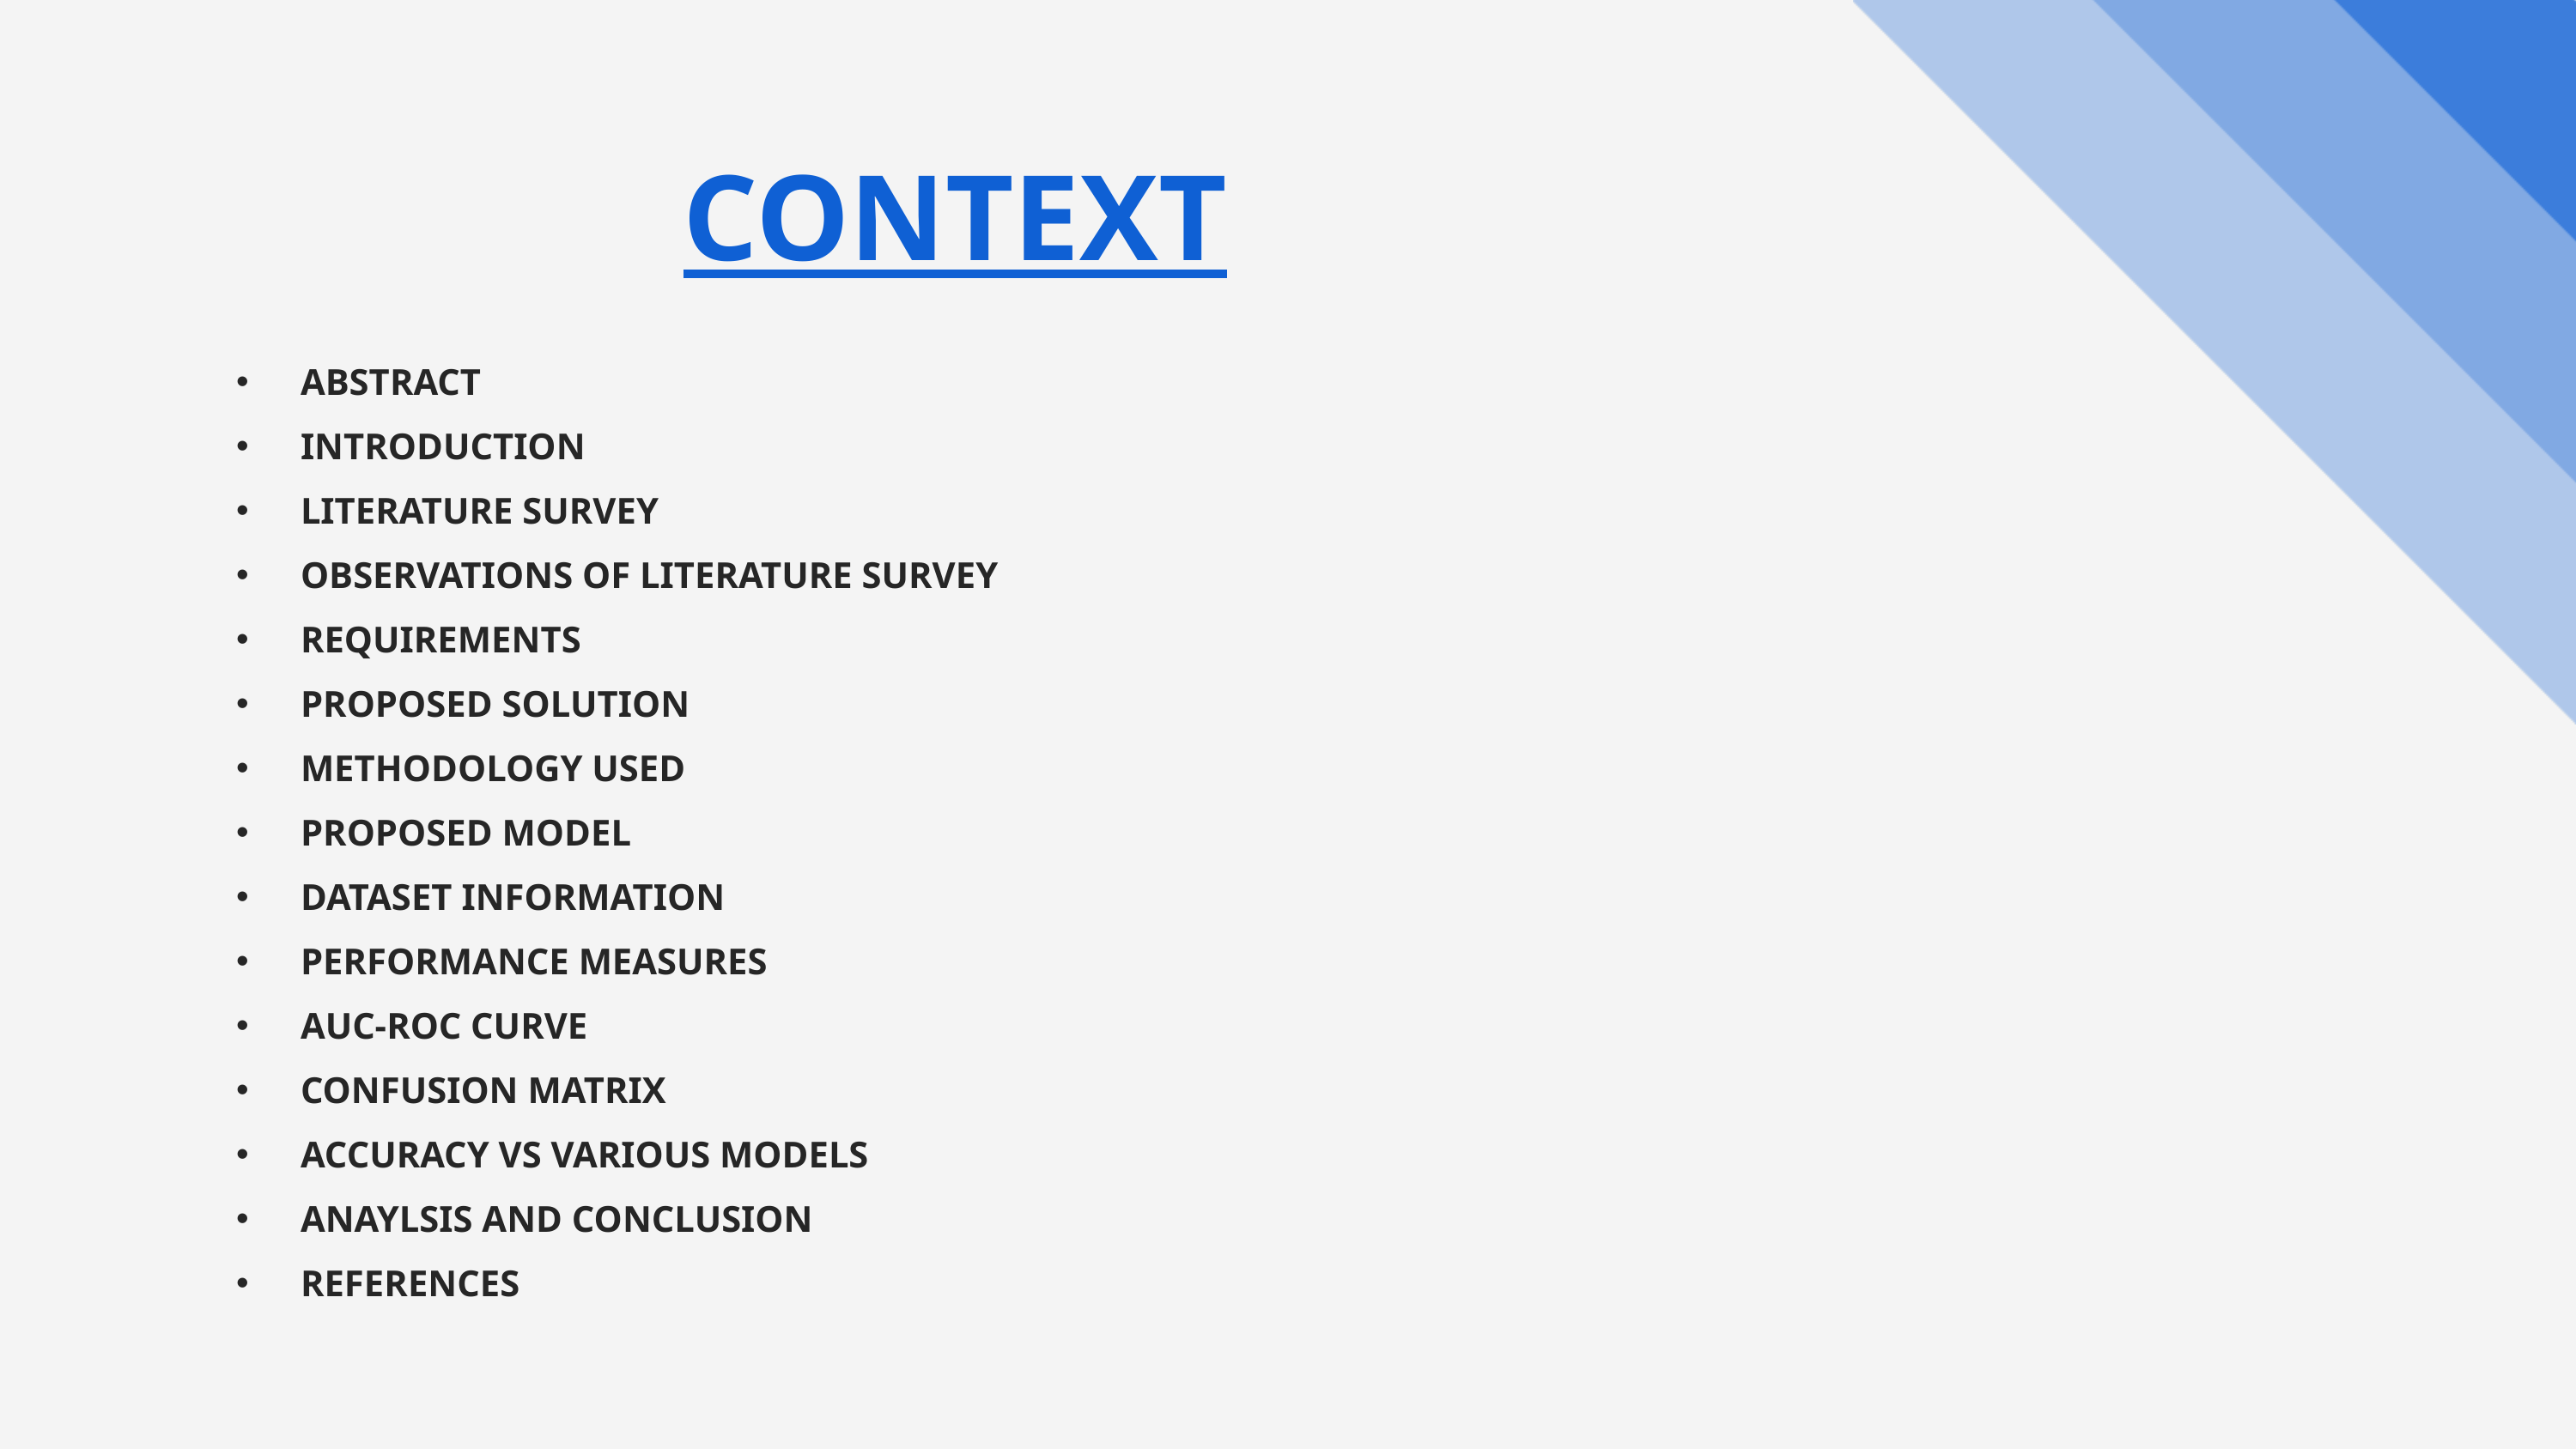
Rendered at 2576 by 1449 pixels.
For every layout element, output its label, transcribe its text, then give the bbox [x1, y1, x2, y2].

text_box ABSTRACT INTRODUCTION LITERATURE SURVEY OBSERVATIONS OF LITERATURE SURVEY REQUIREMENTS PROPOSED SOLUTION METHODOLOGY USED PROPOSED MODEL DATASET INFORMATION PERFORMANCE MEASURES AUC-ROC CURVE CONFUSION MATRIX ACCURACY VS VARIOUS MODELS ANAYLSIS AND CONCLUSION REFERENCES [235, 337, 2093, 1368]
picture [1853, 0, 2576, 724]
text_box CONTEXT [172, 134, 1739, 285]
